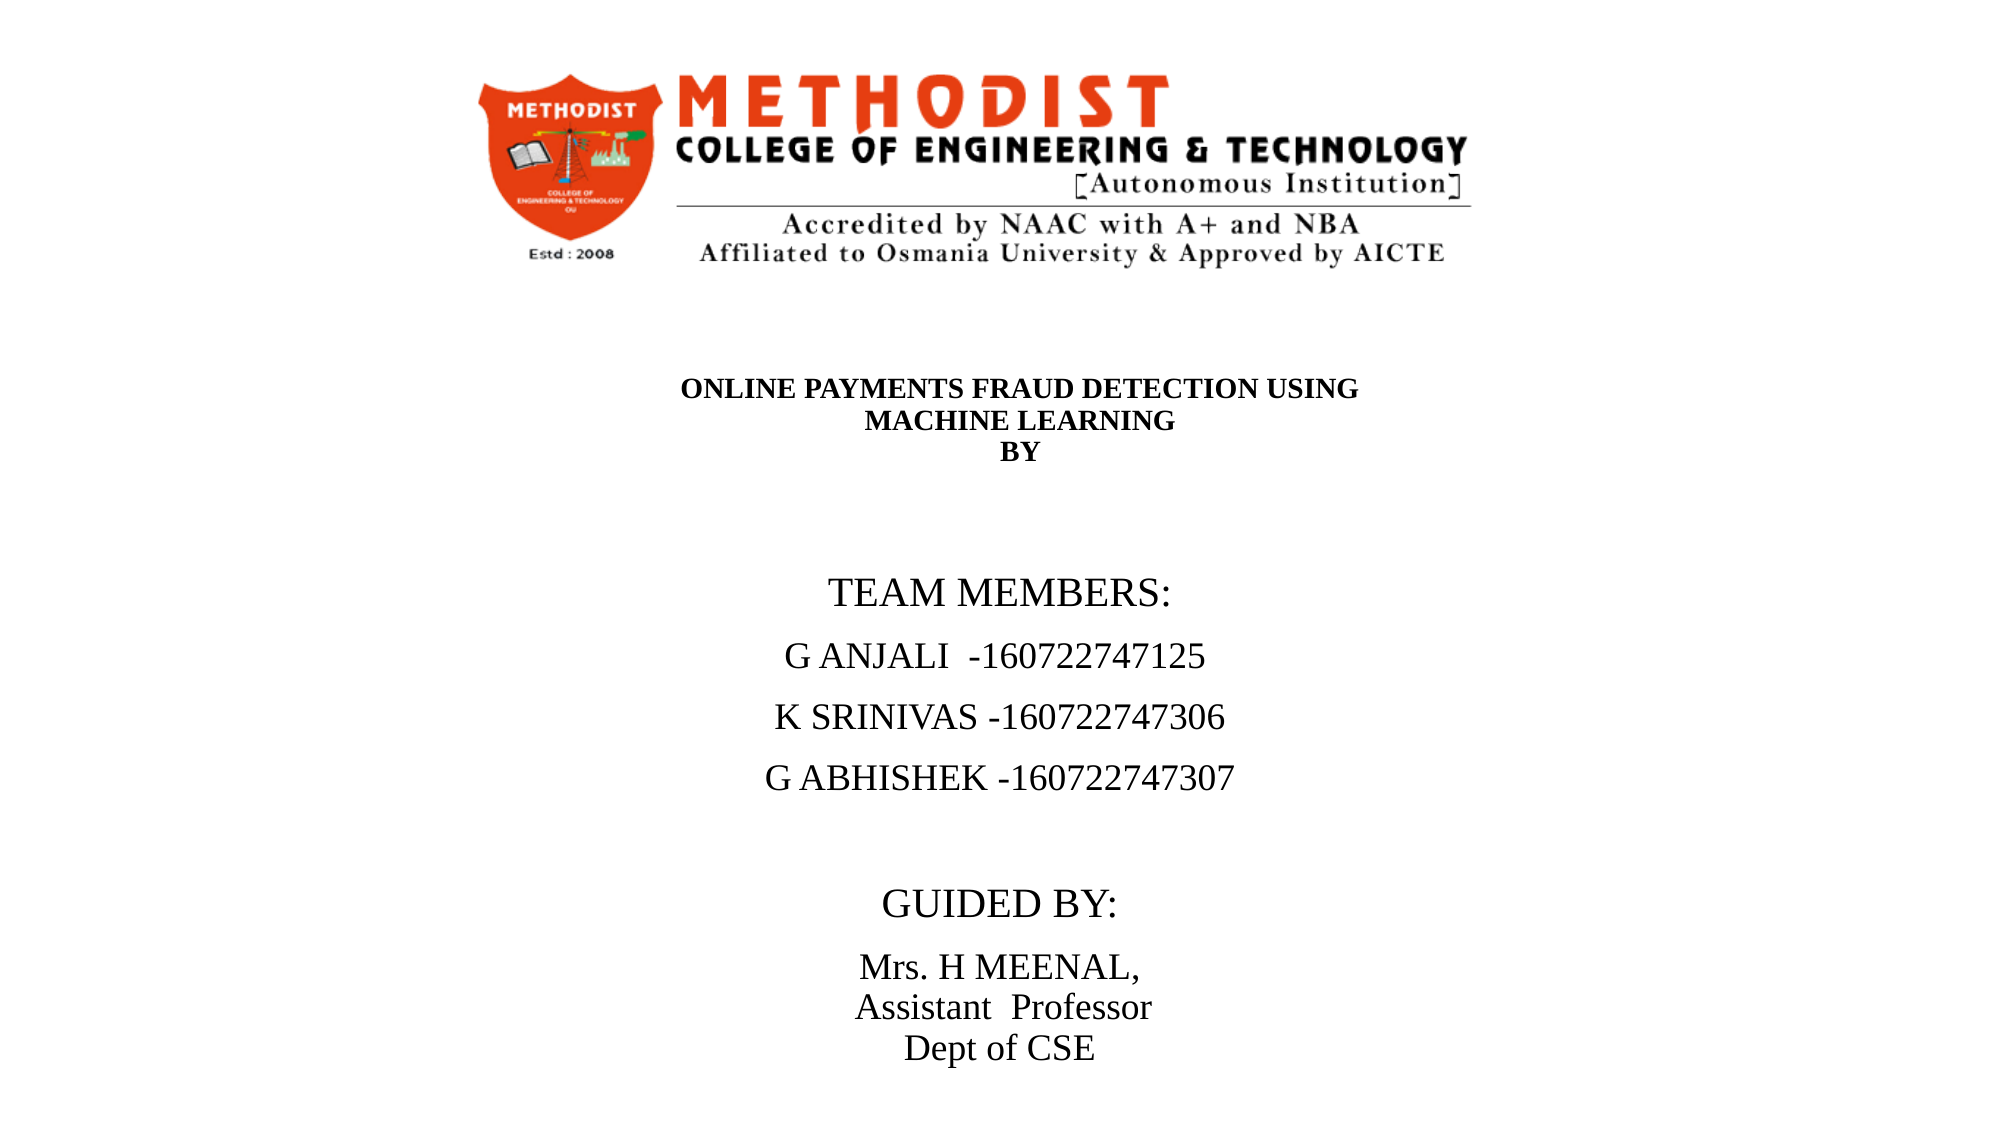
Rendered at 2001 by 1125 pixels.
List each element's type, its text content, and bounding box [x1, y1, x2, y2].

title ONLINE PAYMENTS FRAUD DETECTION USING MACHINE LEARNING BY [318, 364, 1724, 476]
subtitle TEAM MEMBERS: G ANJALI -160722747125 K SRINIVAS -160722747306 G ABHISHEK -160722747307 GUIDED BY: Mrs. H MEENAL, Assistant Professor Dept of CSE [205, 562, 1795, 1124]
picture [474, 70, 1478, 278]
